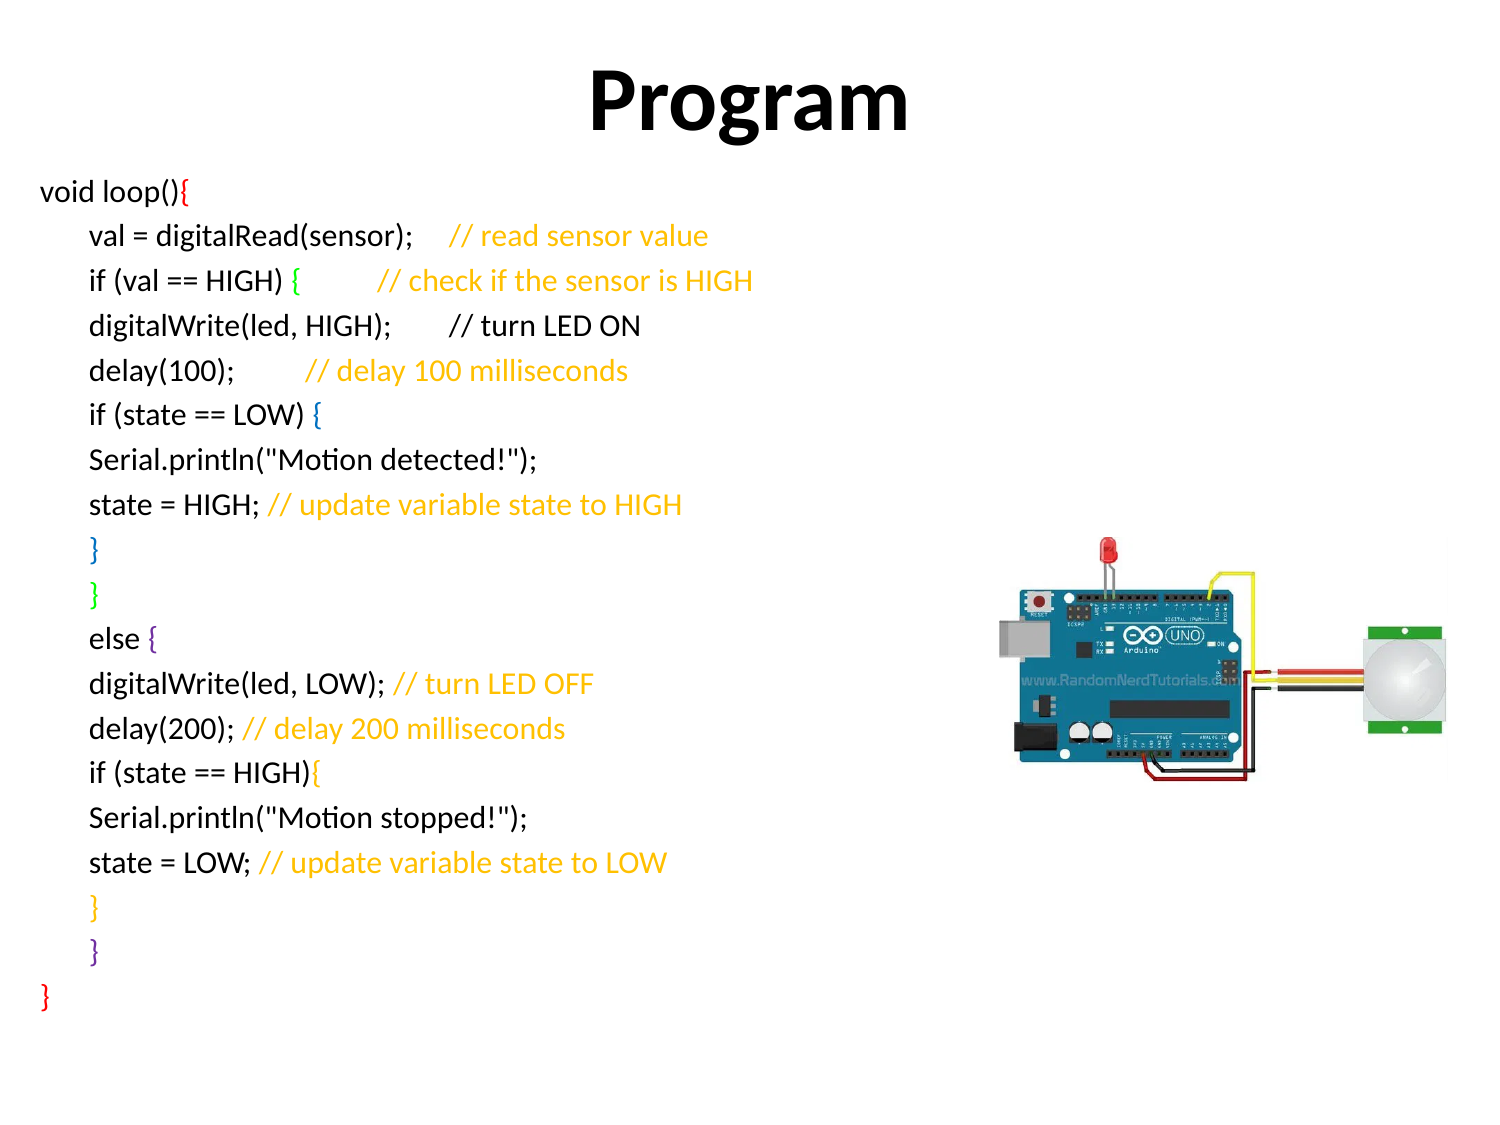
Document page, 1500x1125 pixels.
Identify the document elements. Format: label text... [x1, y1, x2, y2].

picture [999, 537, 1448, 788]
title Program [75, 0, 1425, 188]
list void loop(){ val = digitalRead(sensor); // read sensor value if (val == HIGH) { // check if the sensor is HIGH digitalWrite(led, HIGH); // turn LED ON delay(100); // delay 100 milliseconds if (state == LOW) { Serial.println("Motion detected!"); state = HIGH; // update variable state to HIGH } } else { digitalWrite(led, LOW); // turn LED OFF delay(200); // delay 200 milliseconds if (state == HIGH){ Serial.println("Motion stopped!"); state = LOW; // update variable state to LOW } } } [24, 162, 1088, 1038]
